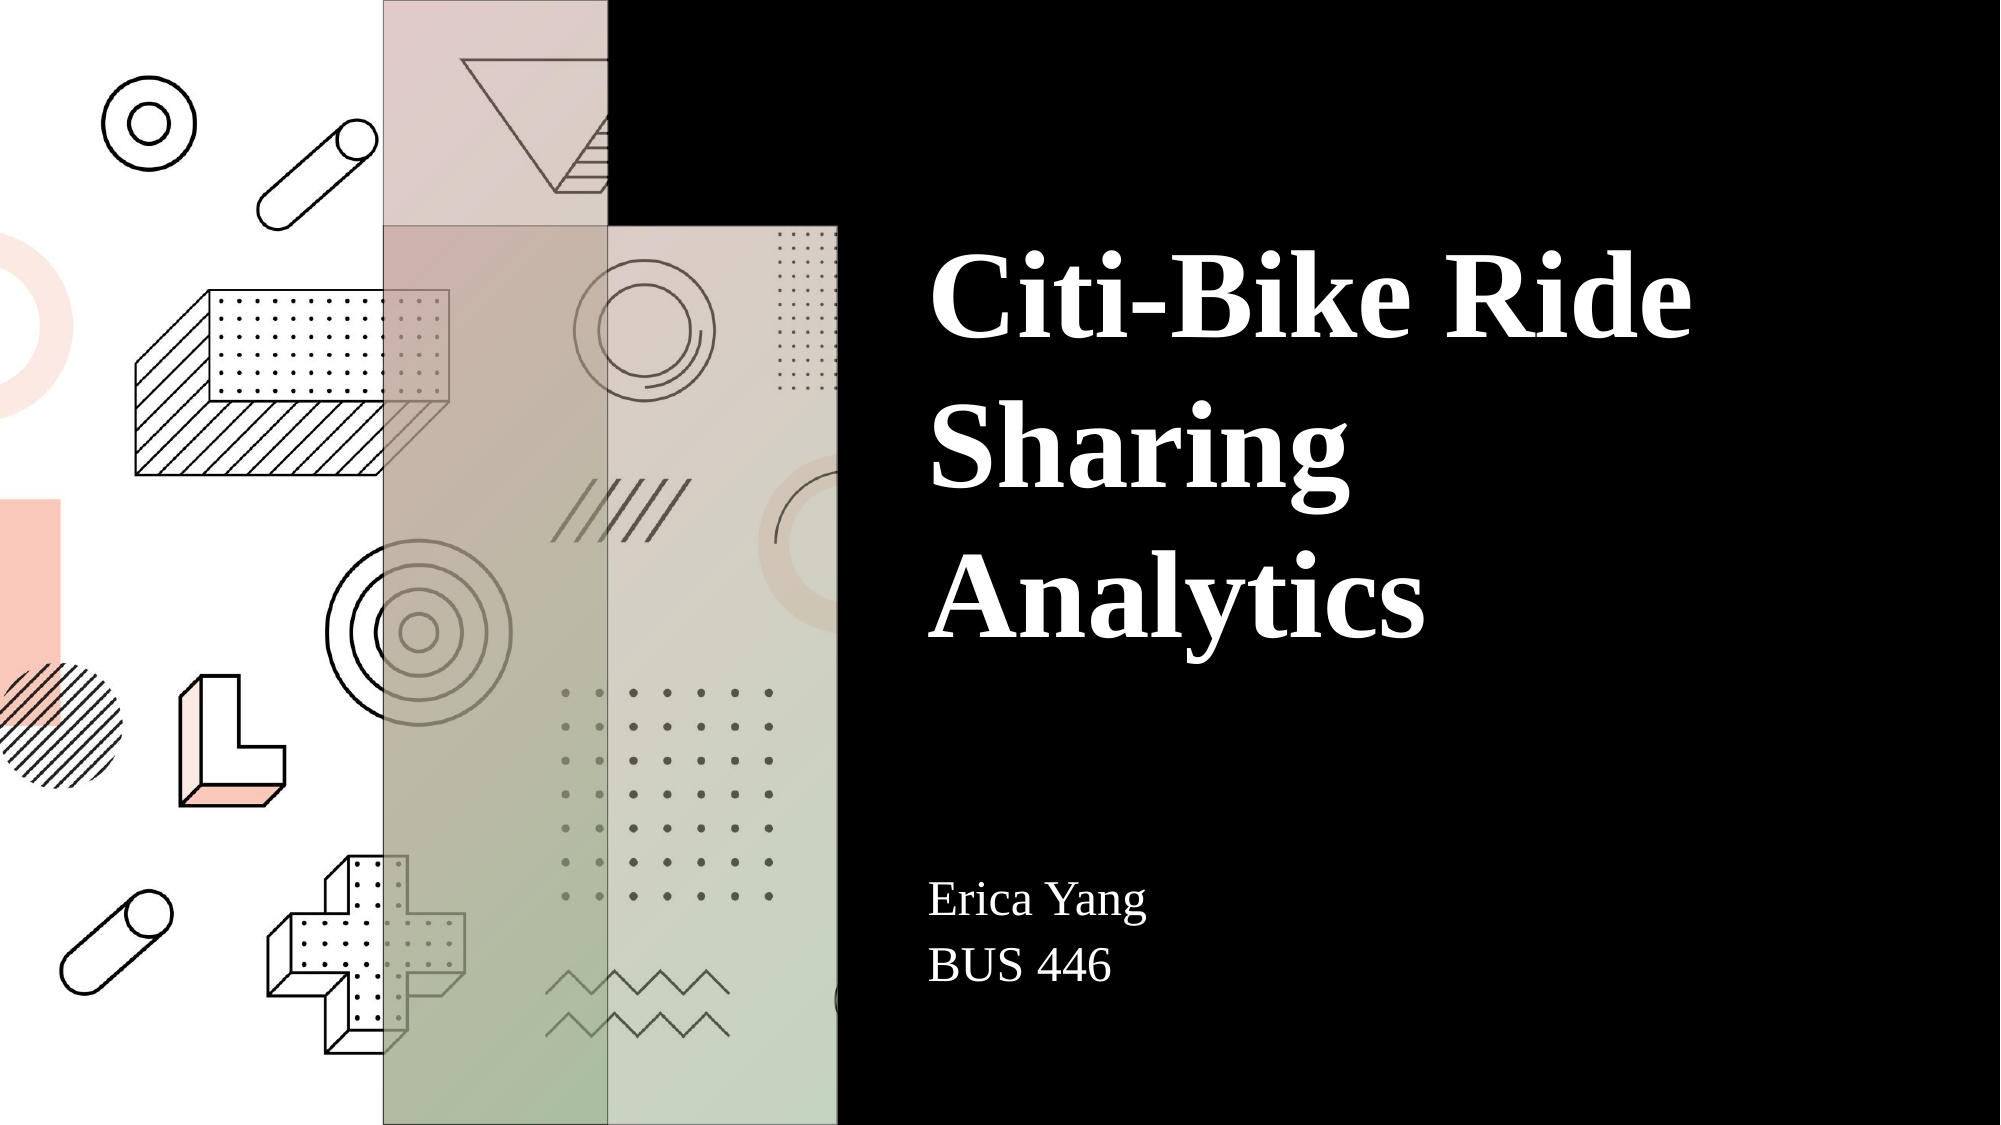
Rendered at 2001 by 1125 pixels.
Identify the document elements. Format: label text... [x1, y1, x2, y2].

title Citi-Bike Ride Sharing Analytics [912, 204, 1841, 771]
text_box [838, 0, 2000, 1125]
picture [0, 0, 838, 1125]
subtitle Erica Yang BUS 446 [912, 790, 1841, 999]
